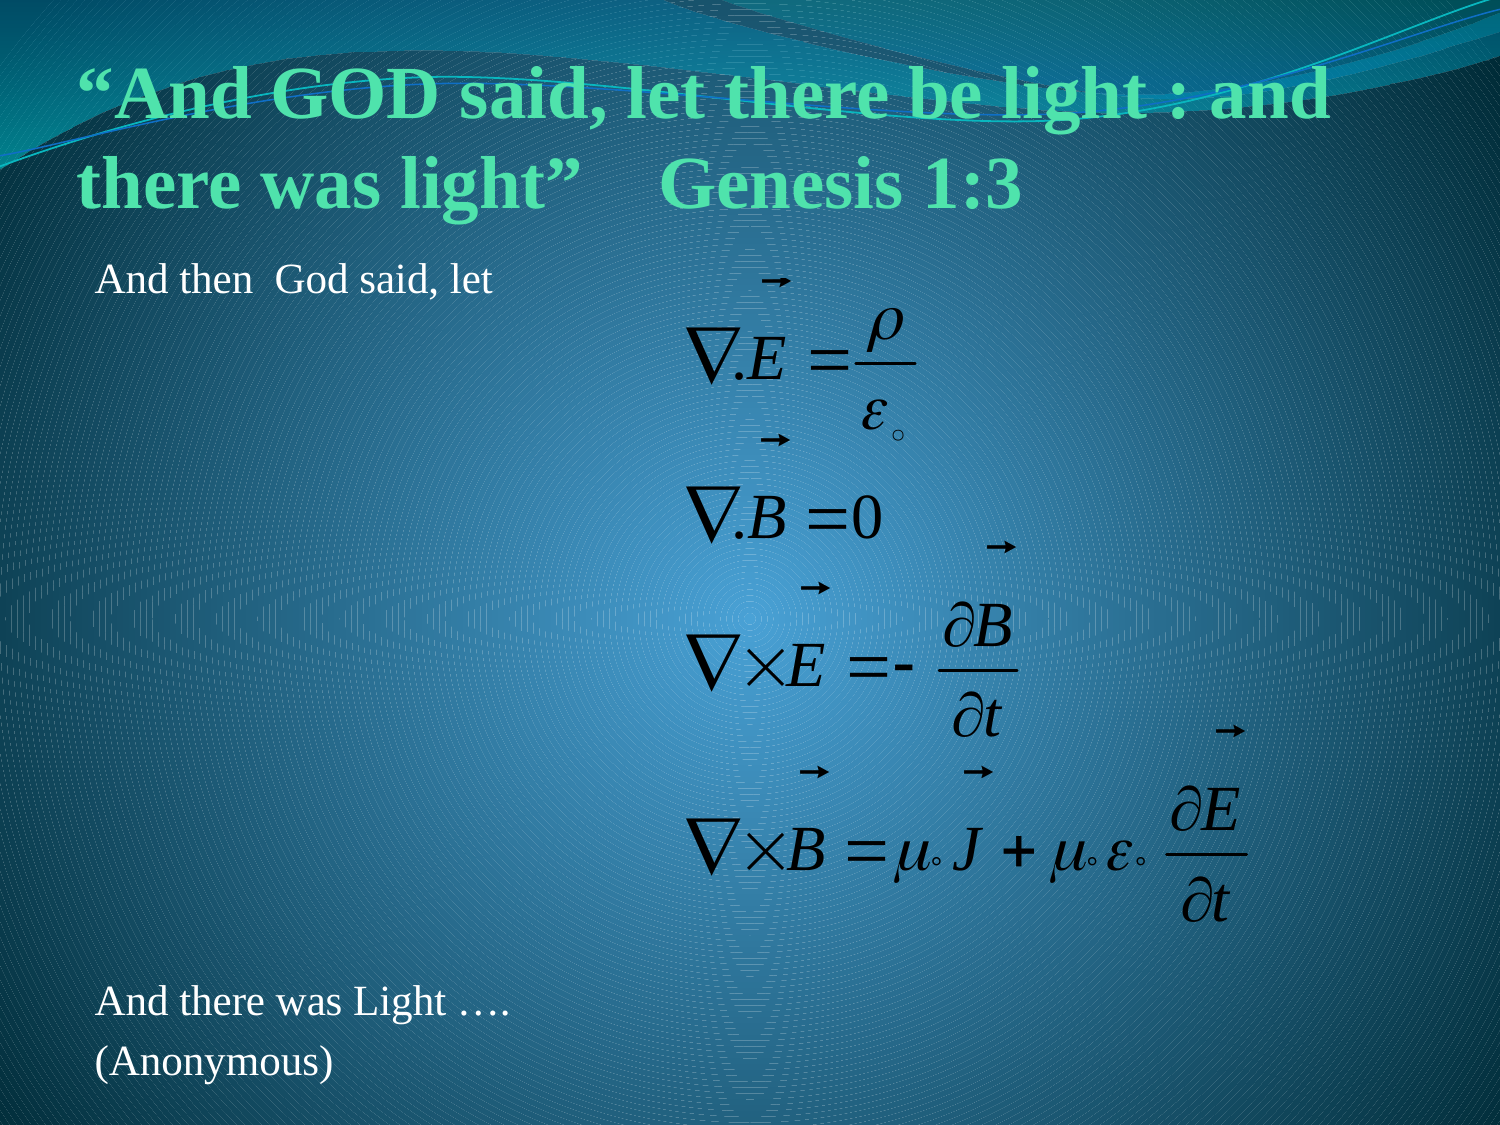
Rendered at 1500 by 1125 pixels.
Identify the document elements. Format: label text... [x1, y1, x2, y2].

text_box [678, 278, 1259, 934]
text_box Relate Electric and Magnetic fields generated by charge and current distributions. [671, 280, 1264, 945]
title “And GOD said, let there be light : and there was light” Genesis 1:3 [76, 0, 1352, 224]
list And then God said, let And there was Light …. (Anonymous) [86, 243, 1362, 1094]
